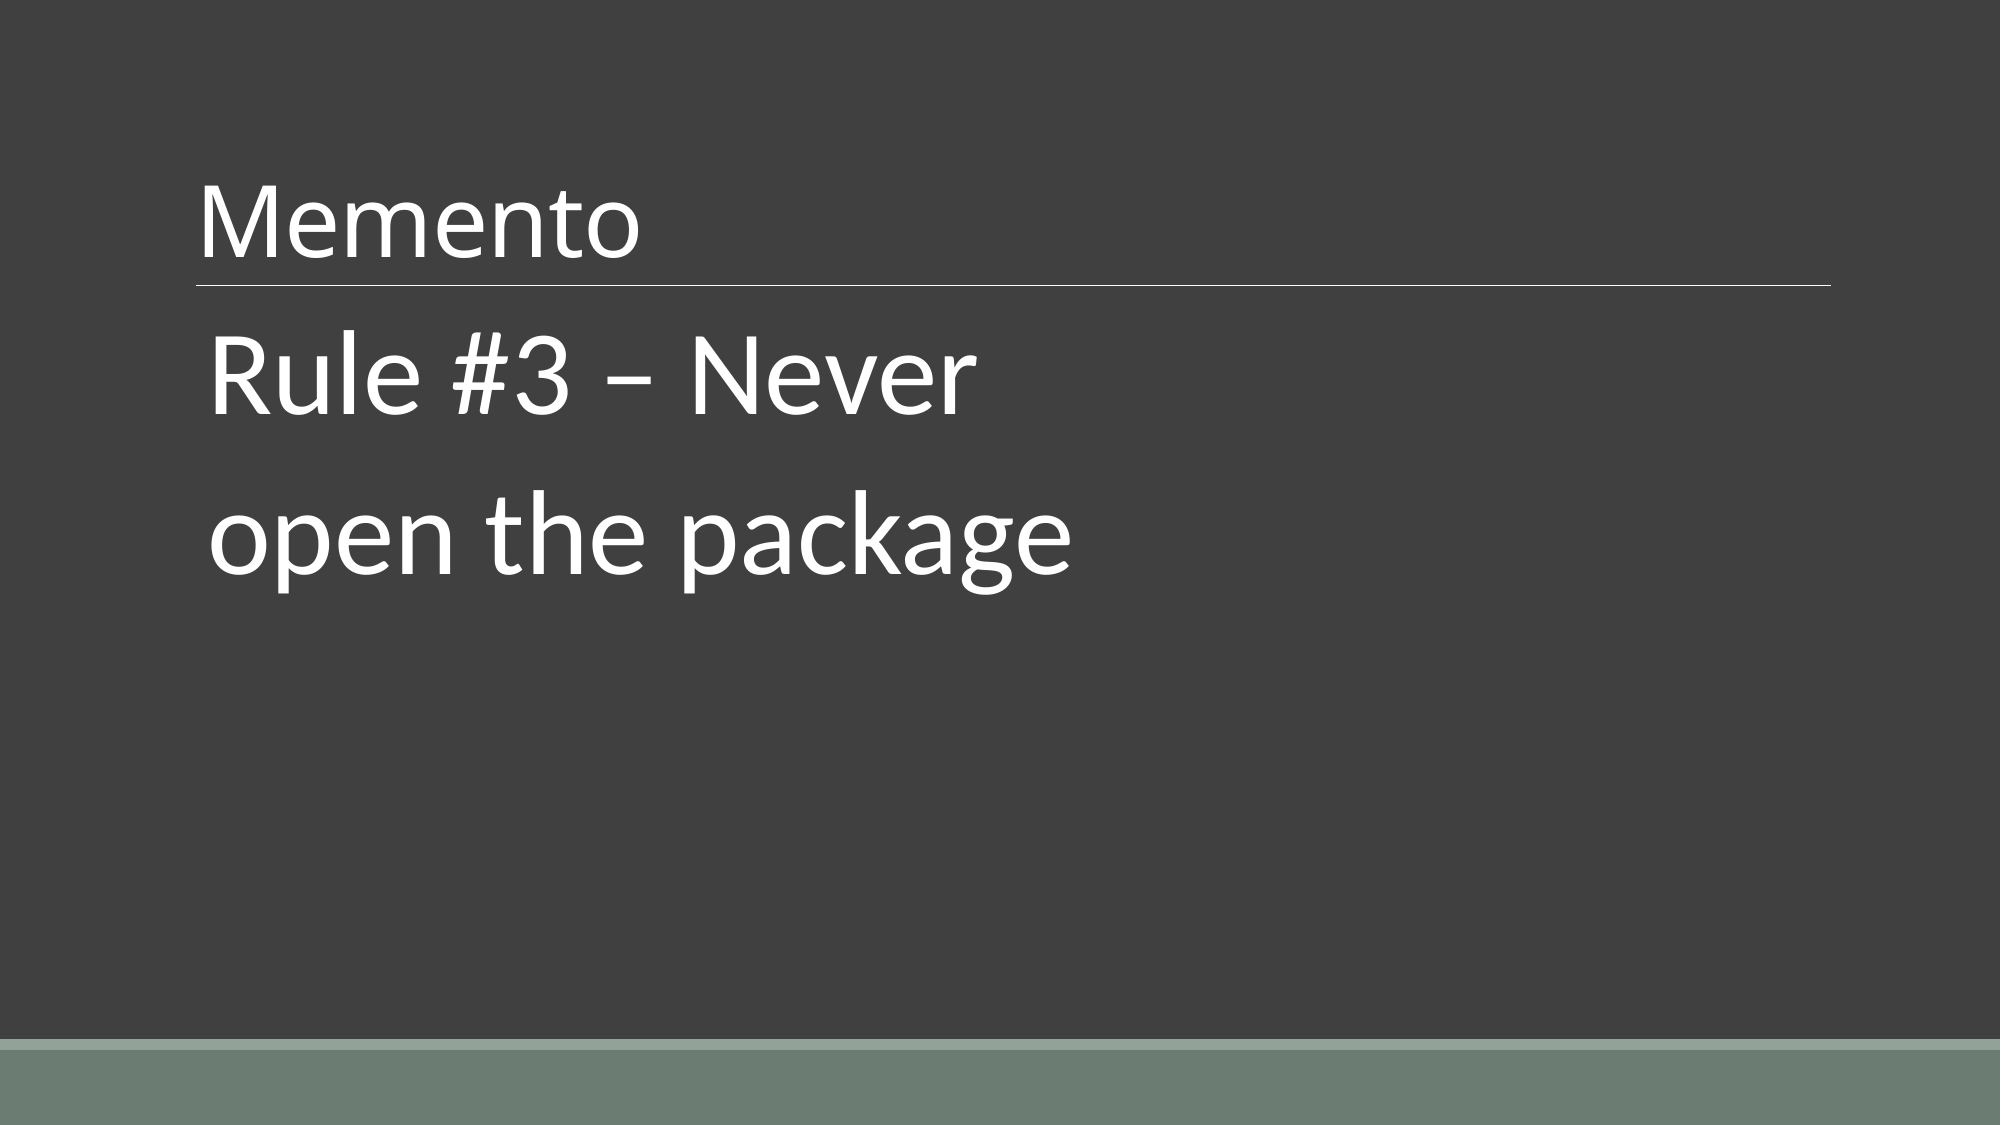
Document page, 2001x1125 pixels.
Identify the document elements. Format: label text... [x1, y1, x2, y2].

list Rule #3 – Never open the package [180, 302, 1830, 963]
title Memento [180, 47, 1830, 285]
